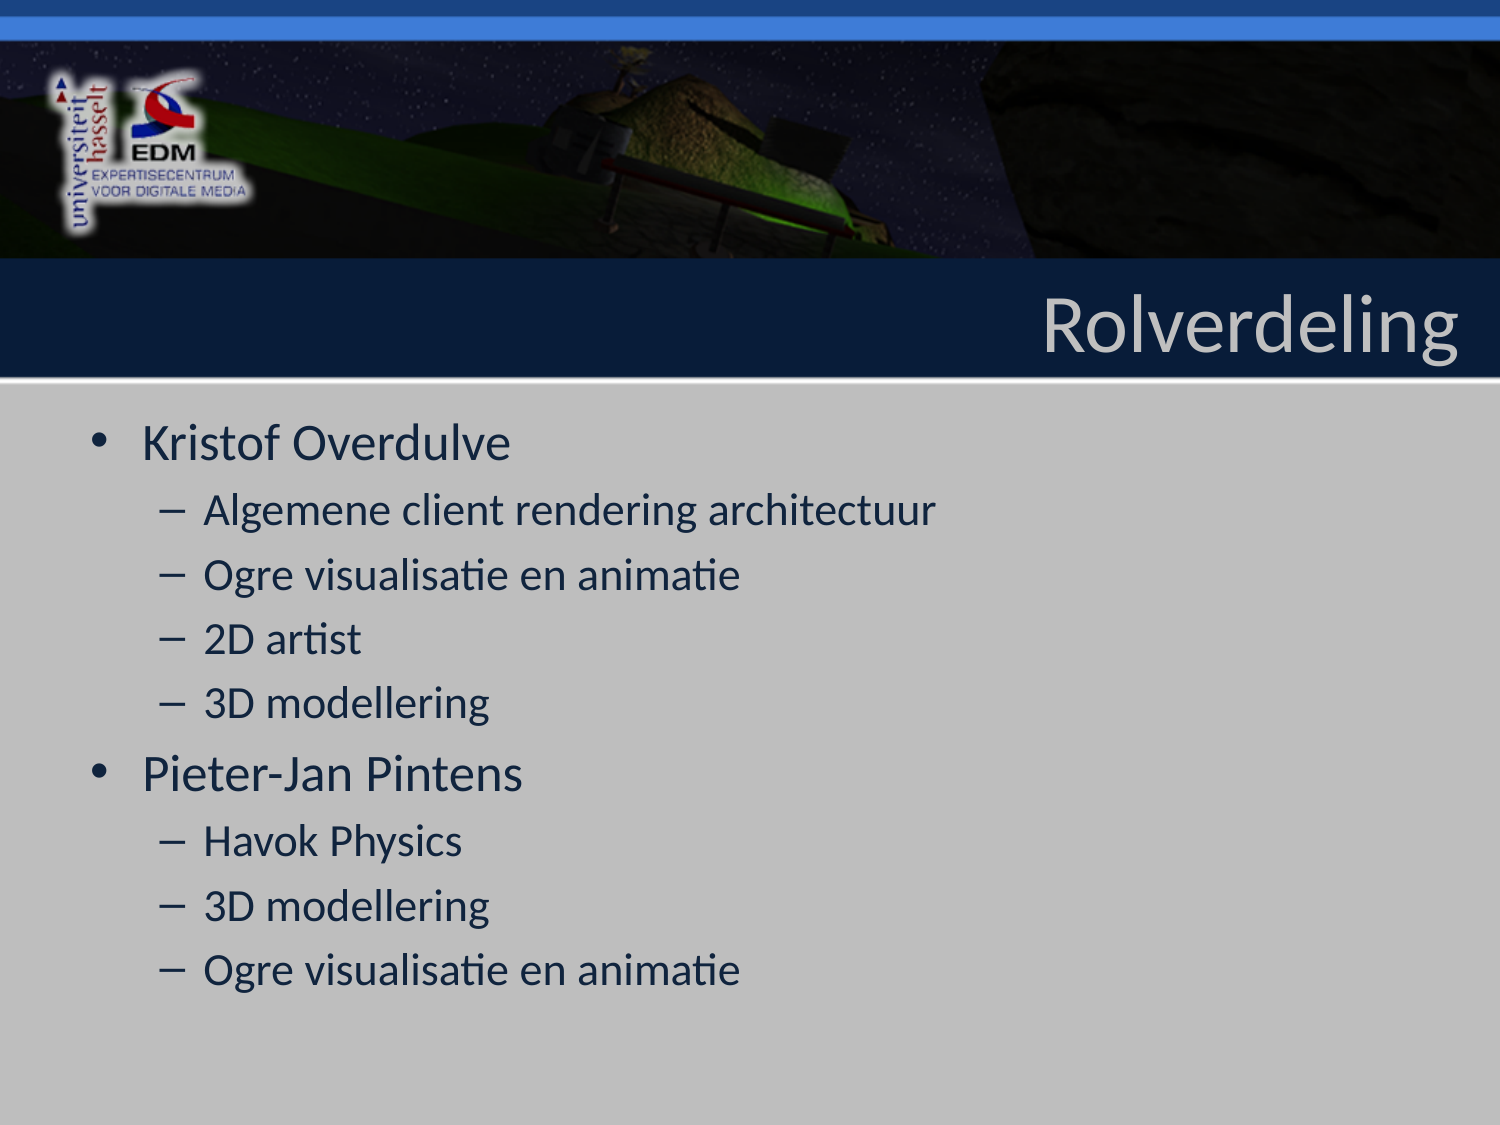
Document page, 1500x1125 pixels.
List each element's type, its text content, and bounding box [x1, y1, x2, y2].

title Rolverdeling [150, 275, 1475, 363]
picture [0, 0, 1500, 1125]
list Kristof Overdulve Algemene client rendering architectuur Ogre visualisatie en animatie 2D artist 3D modellering Pieter-Jan Pintens Havok Physics 3D modellering Ogre visualisatie en animatie [75, 399, 1425, 1005]
